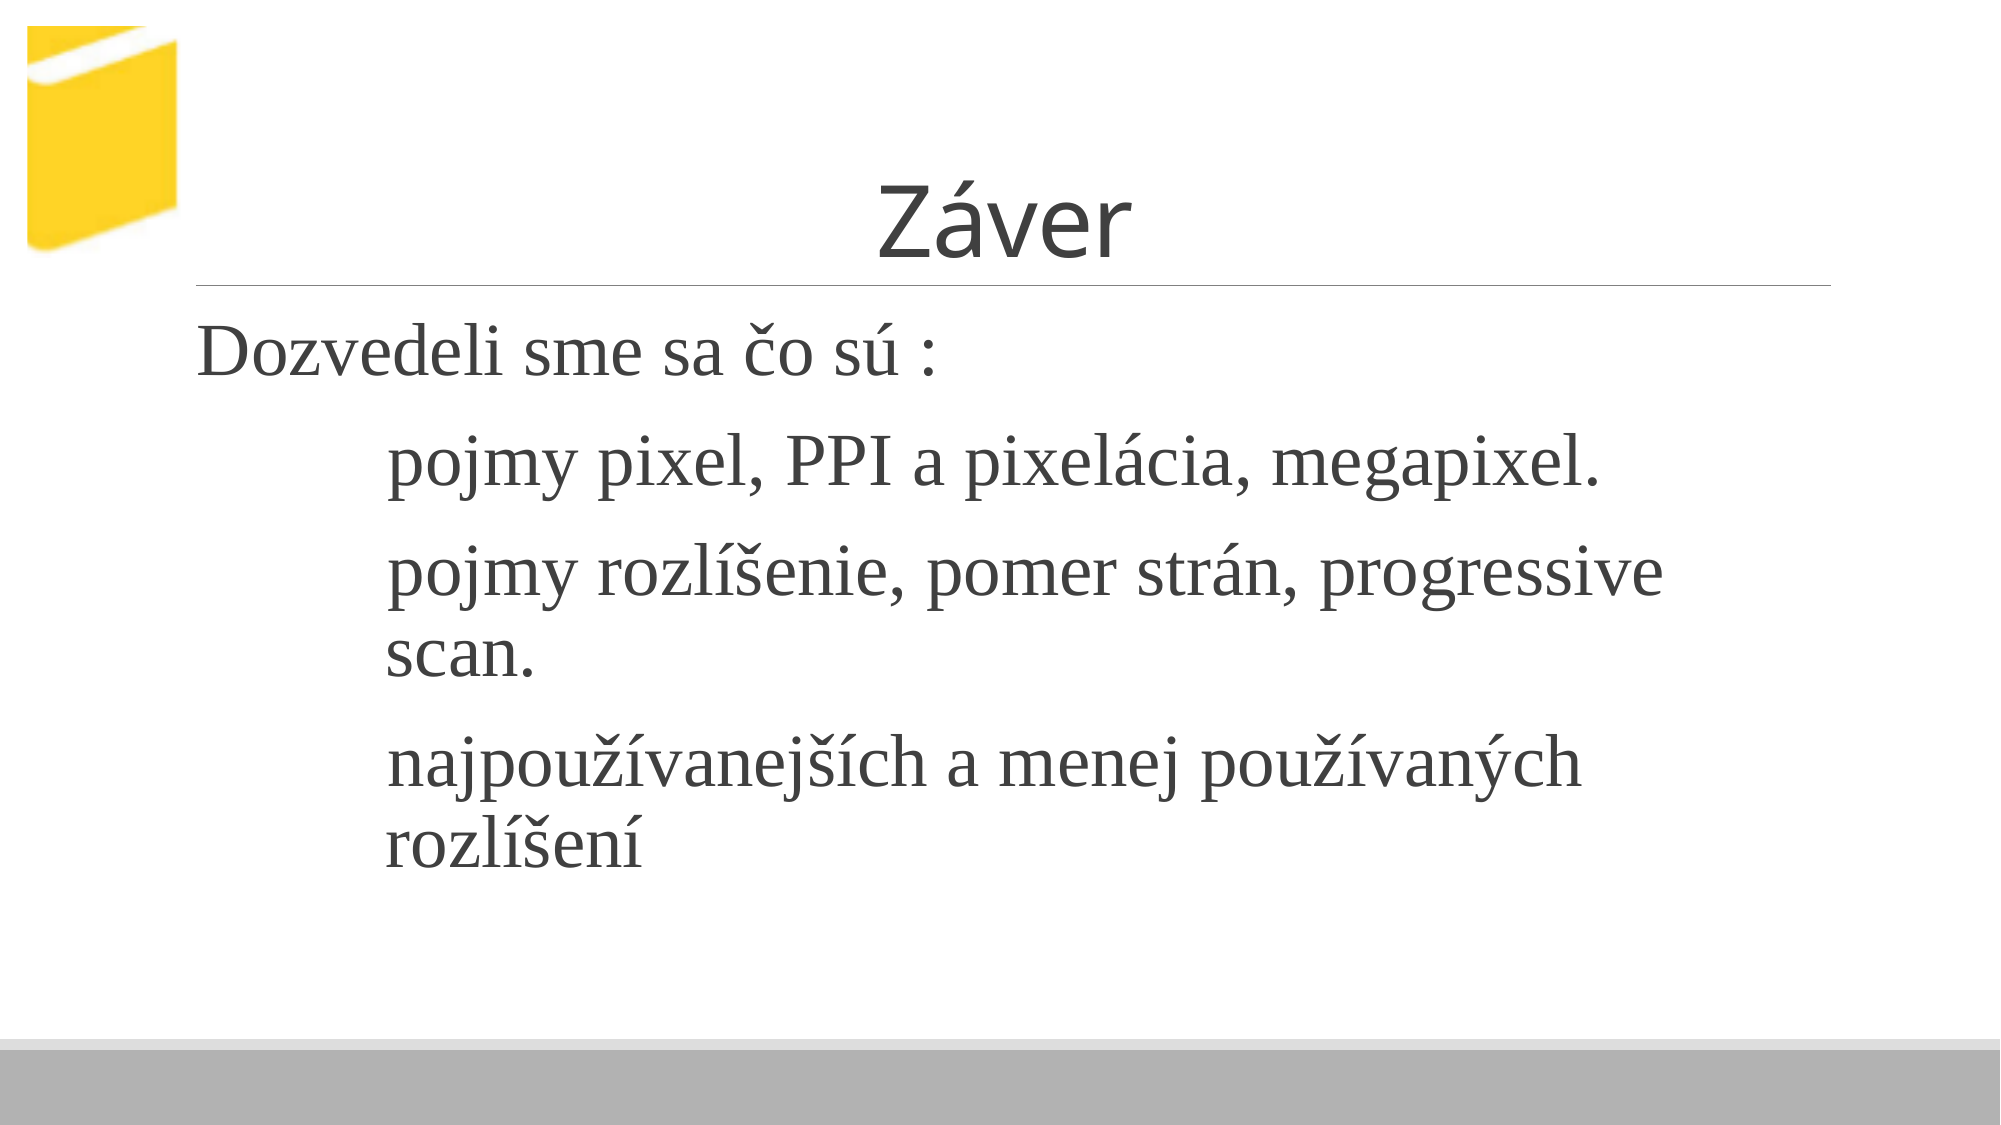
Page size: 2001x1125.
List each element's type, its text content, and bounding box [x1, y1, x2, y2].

list Dozvedeli sme sa čo sú : pojmy pixel, PPI a pixelácia, megapixel. pojmy rozlíšenie, pomer strán, progressive scan. najpoužívanejších a menej používaných rozlíšení [180, 302, 1830, 963]
title Záver [180, 47, 1830, 285]
picture [26, 25, 182, 259]
